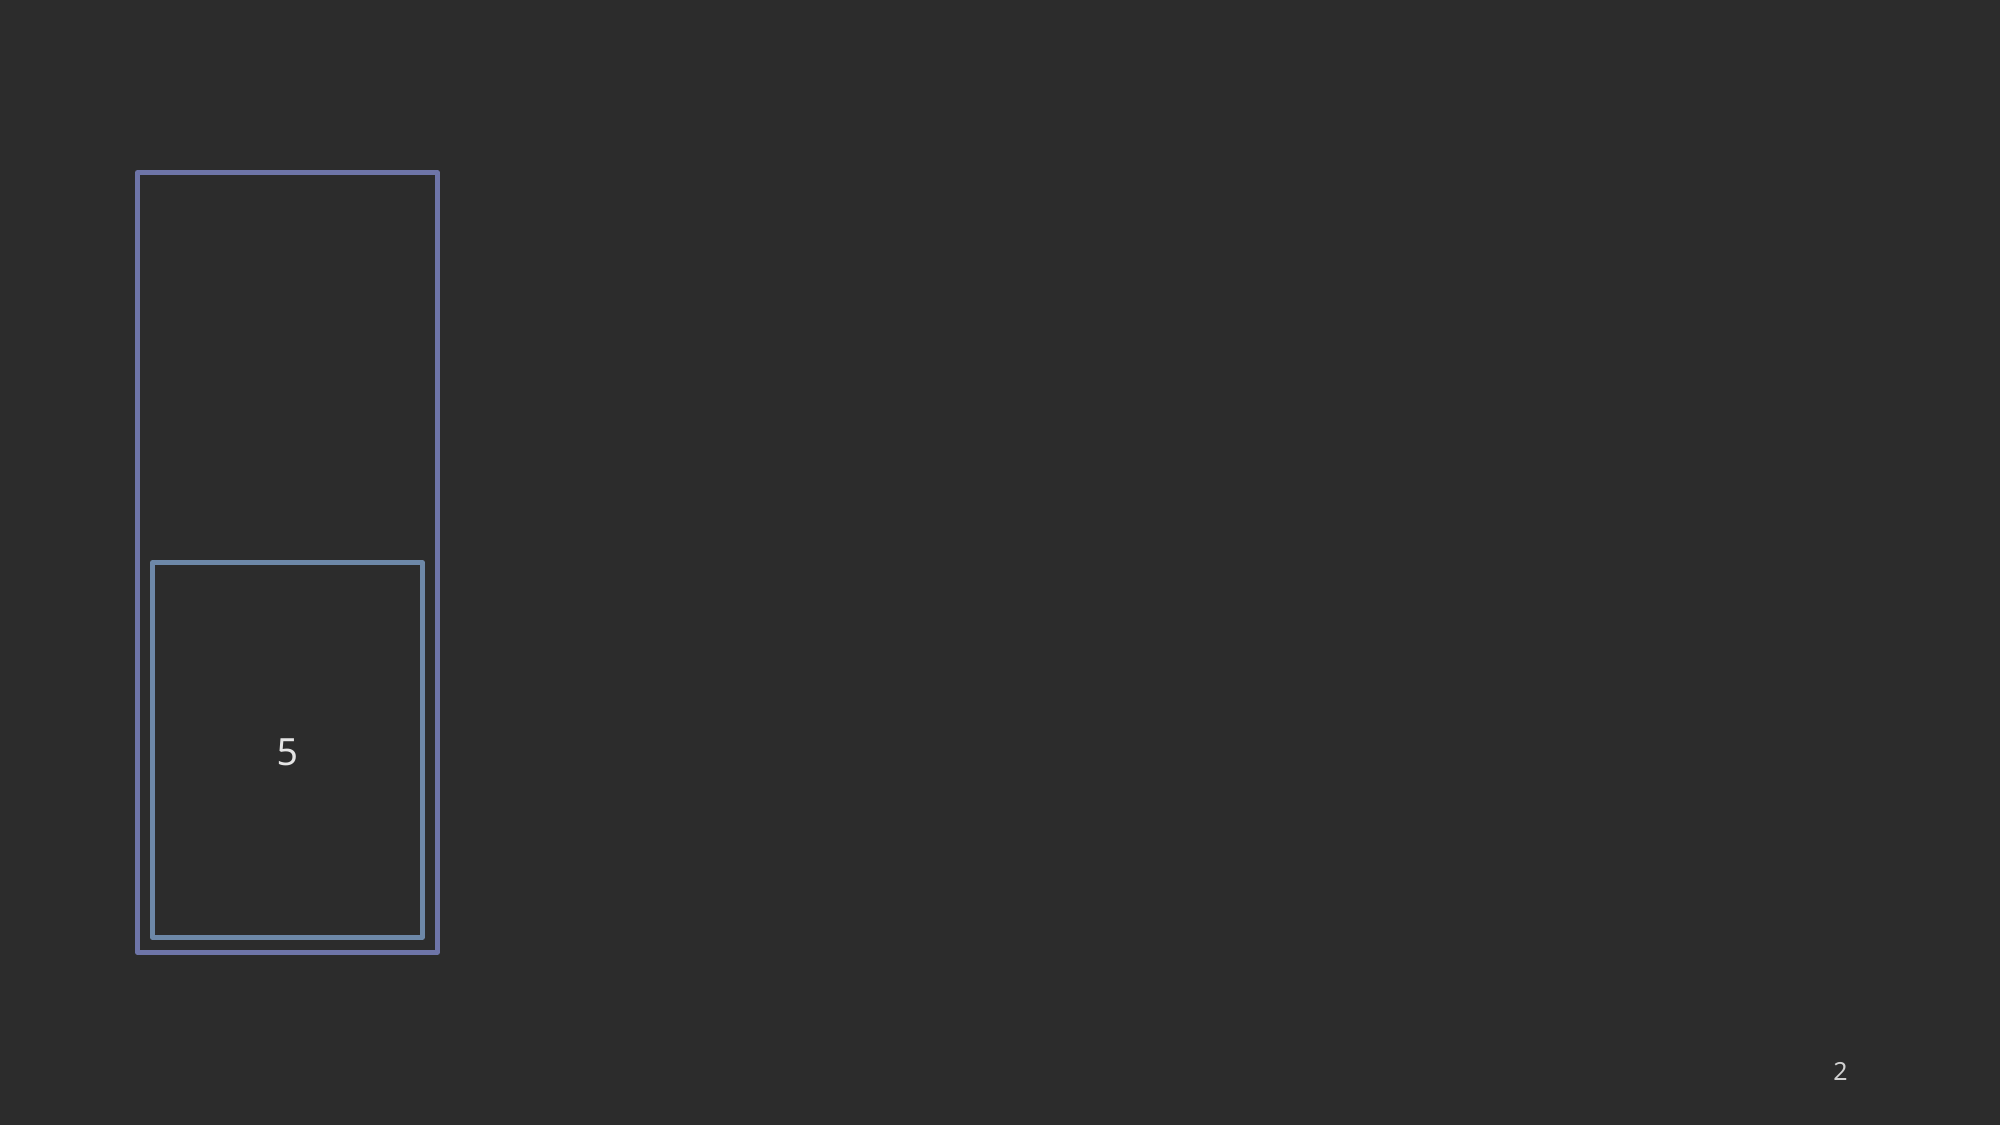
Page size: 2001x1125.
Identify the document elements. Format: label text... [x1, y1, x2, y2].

slide_number 2 [1412, 1042, 1863, 1103]
text_box 5 [152, 562, 423, 938]
text_box [137, 172, 438, 953]
